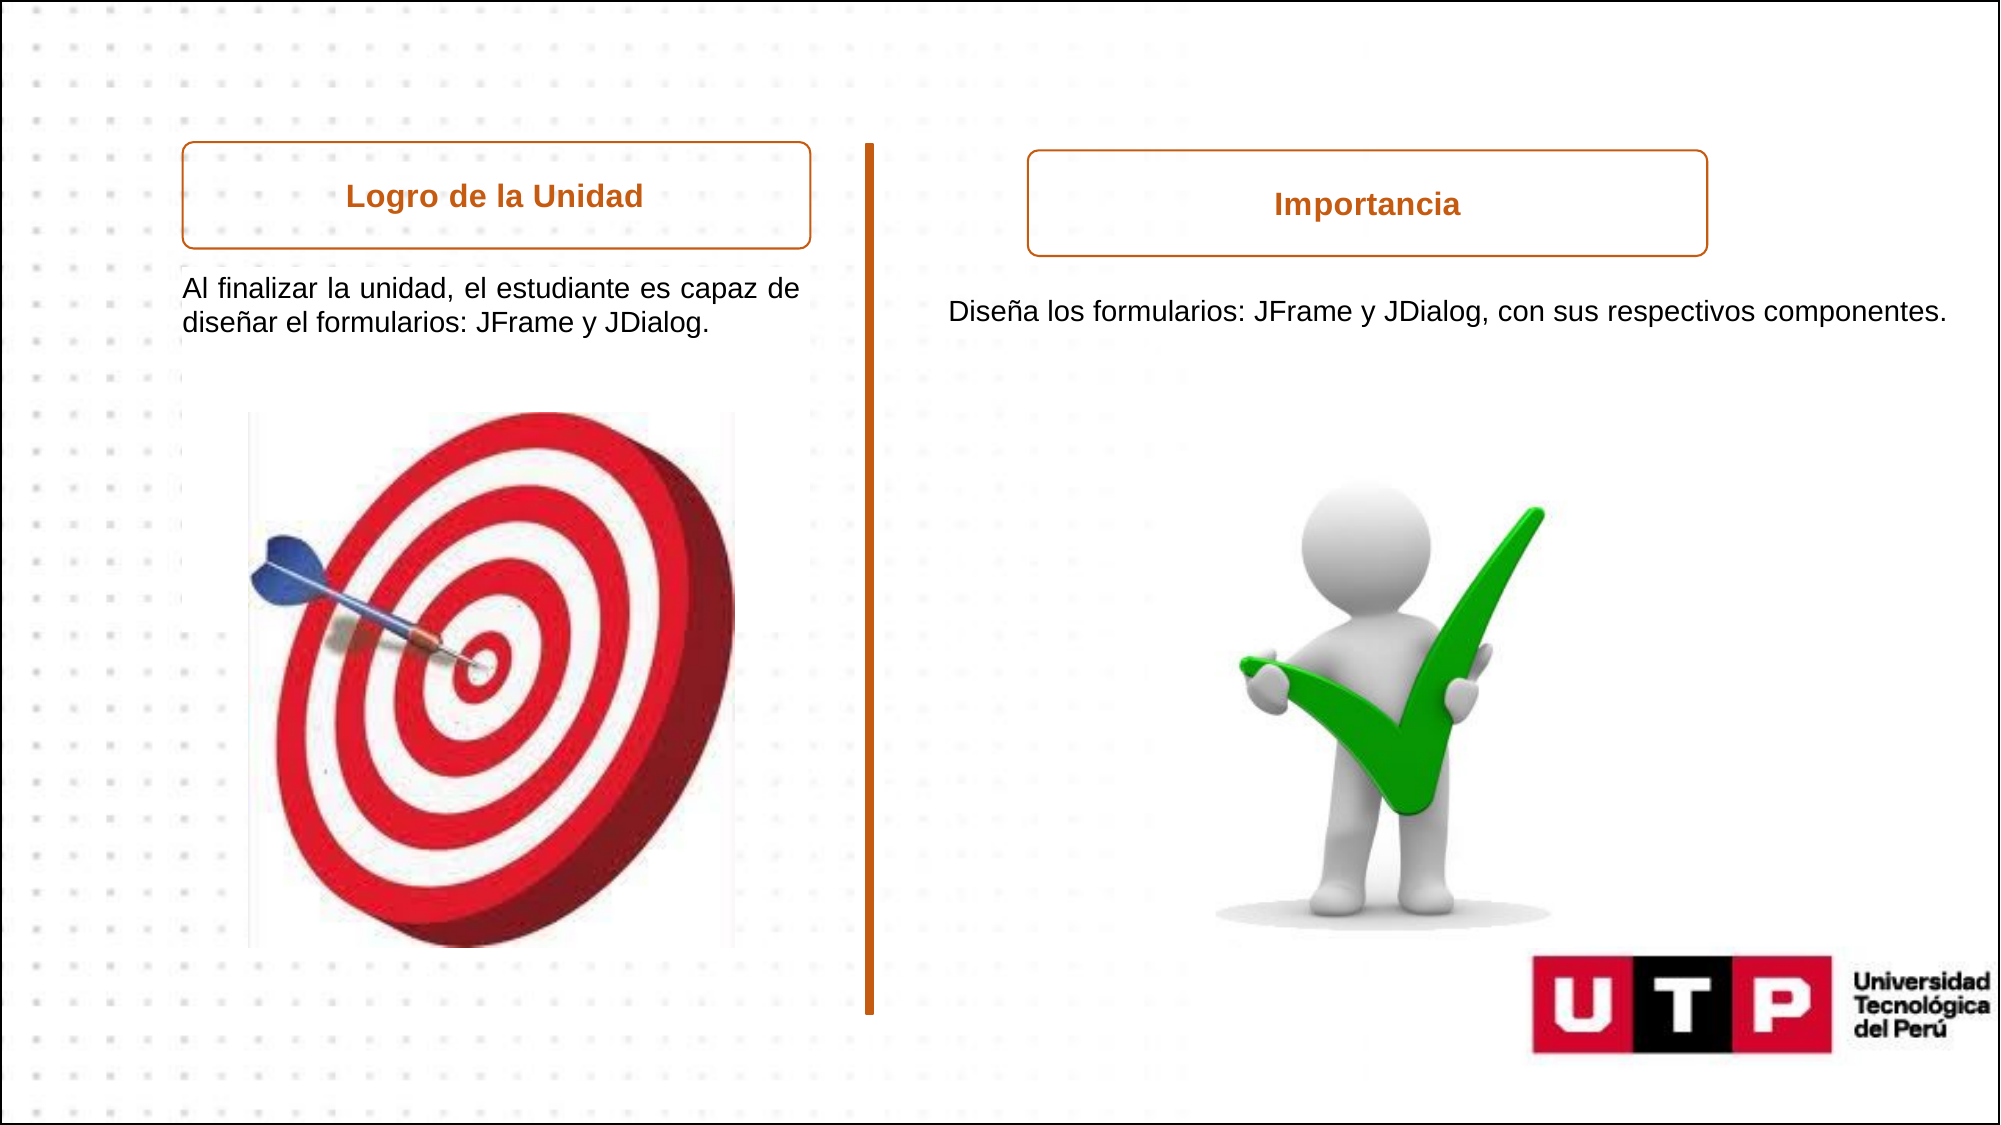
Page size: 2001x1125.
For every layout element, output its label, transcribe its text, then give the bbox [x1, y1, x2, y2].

text_box [0, 0, 2000, 1125]
text_box Al finalizar la unidad, el estudiante es capaz de diseñar el formularios: JFrame y JDialog. [167, 268, 813, 340]
picture [247, 412, 736, 948]
picture [1166, 451, 1573, 948]
text_box Diseña los formularios: JFrame y JDialog, con sus respectivos componentes. [924, 289, 1971, 327]
